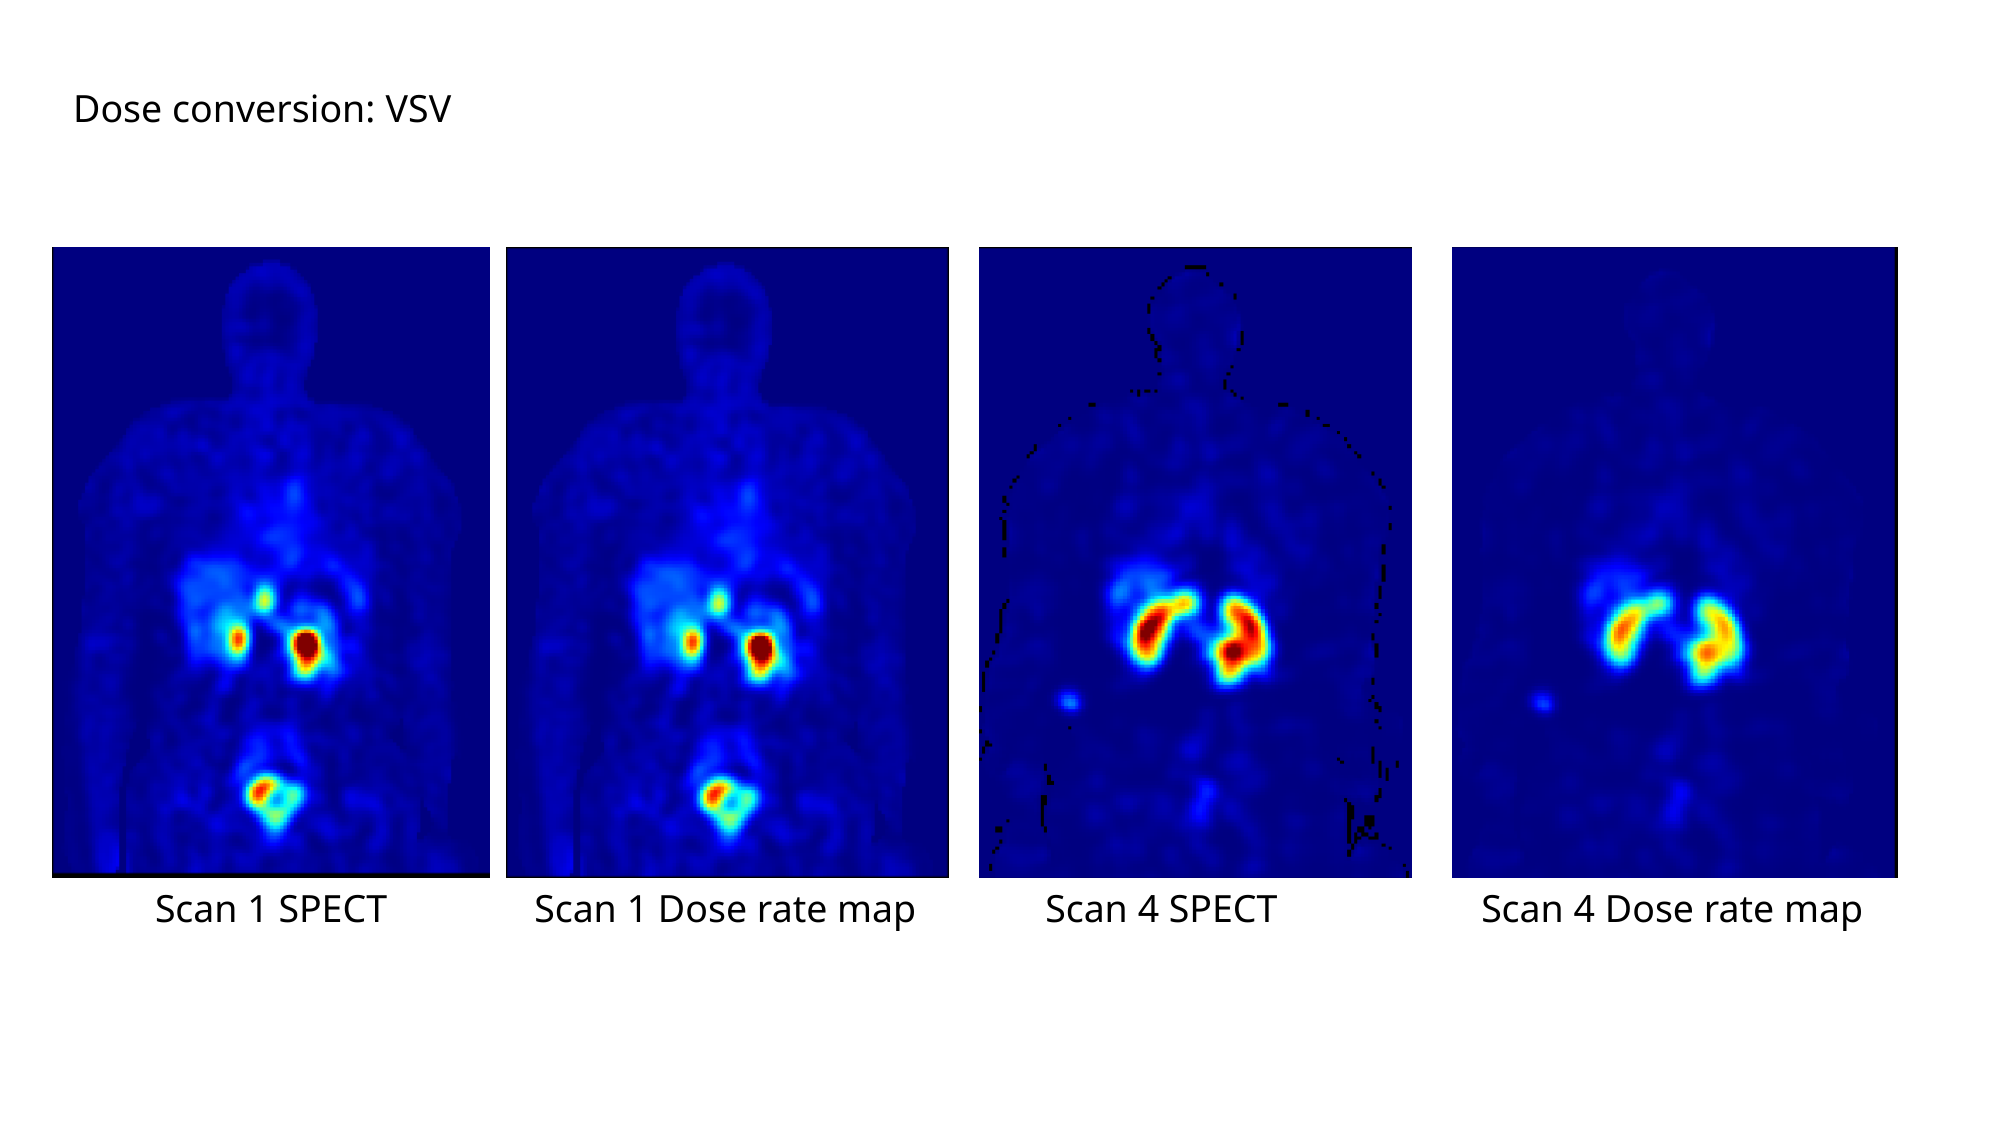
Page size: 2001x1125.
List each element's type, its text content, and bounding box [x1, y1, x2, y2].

picture [505, 246, 949, 879]
text_box Scan 4 Dose rate map [1466, 879, 1879, 938]
picture [52, 246, 490, 879]
text_box Scan 1 SPECT [140, 879, 402, 938]
text_box Scan 4 SPECT [1030, 879, 1293, 938]
text_box Dose conversion: VSV [58, 78, 466, 138]
picture [1452, 246, 1898, 879]
text_box Scan 1 Dose rate map [519, 879, 932, 938]
picture [979, 246, 1412, 879]
